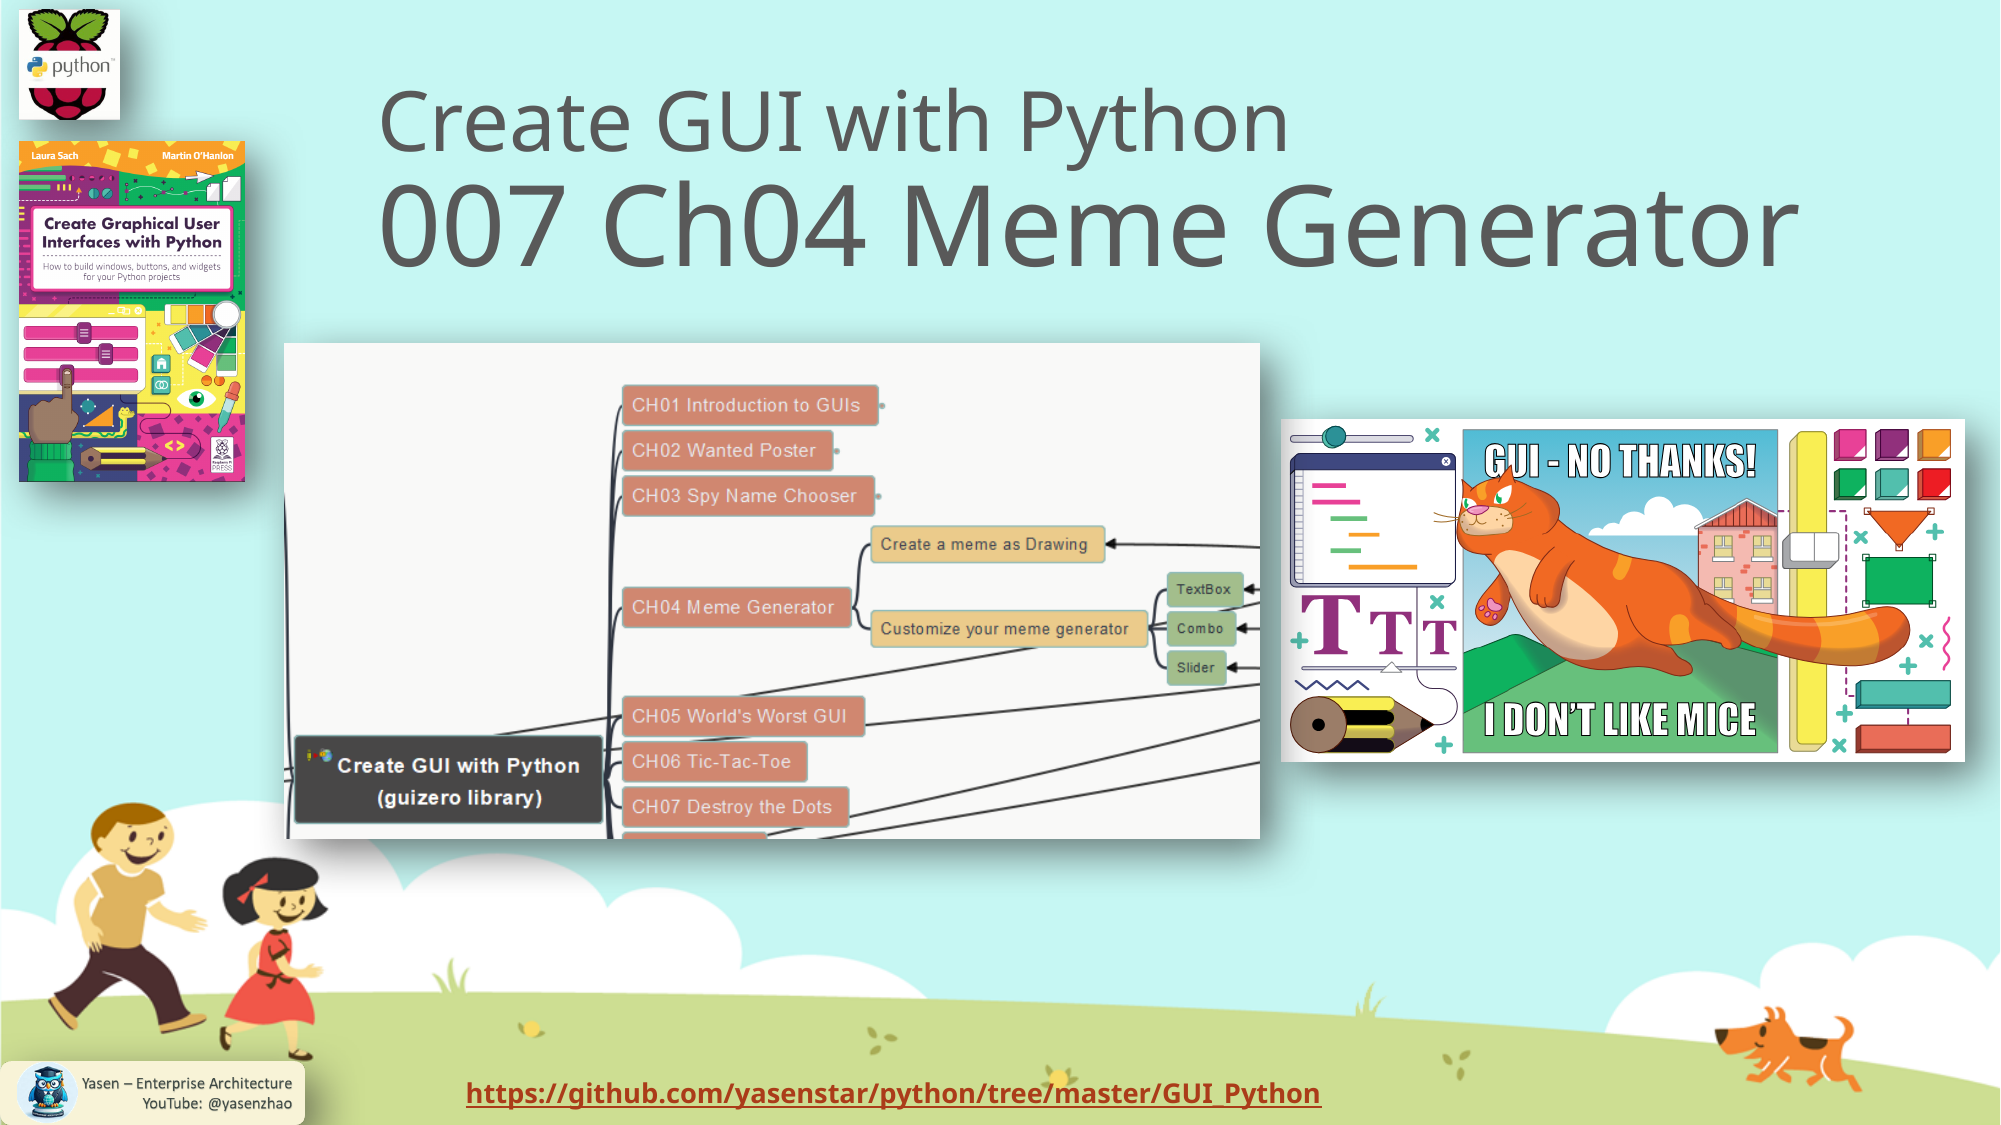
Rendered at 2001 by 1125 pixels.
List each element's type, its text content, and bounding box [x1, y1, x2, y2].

text_box https://github.com/yasenstar/python/tree/master/GUI_Python [450, 1061, 1715, 1122]
picture [0, 0, 2001, 1125]
title Create GUI with Python 007 Ch04 Meme Generator [362, 50, 1900, 321]
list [284, 343, 1260, 839]
